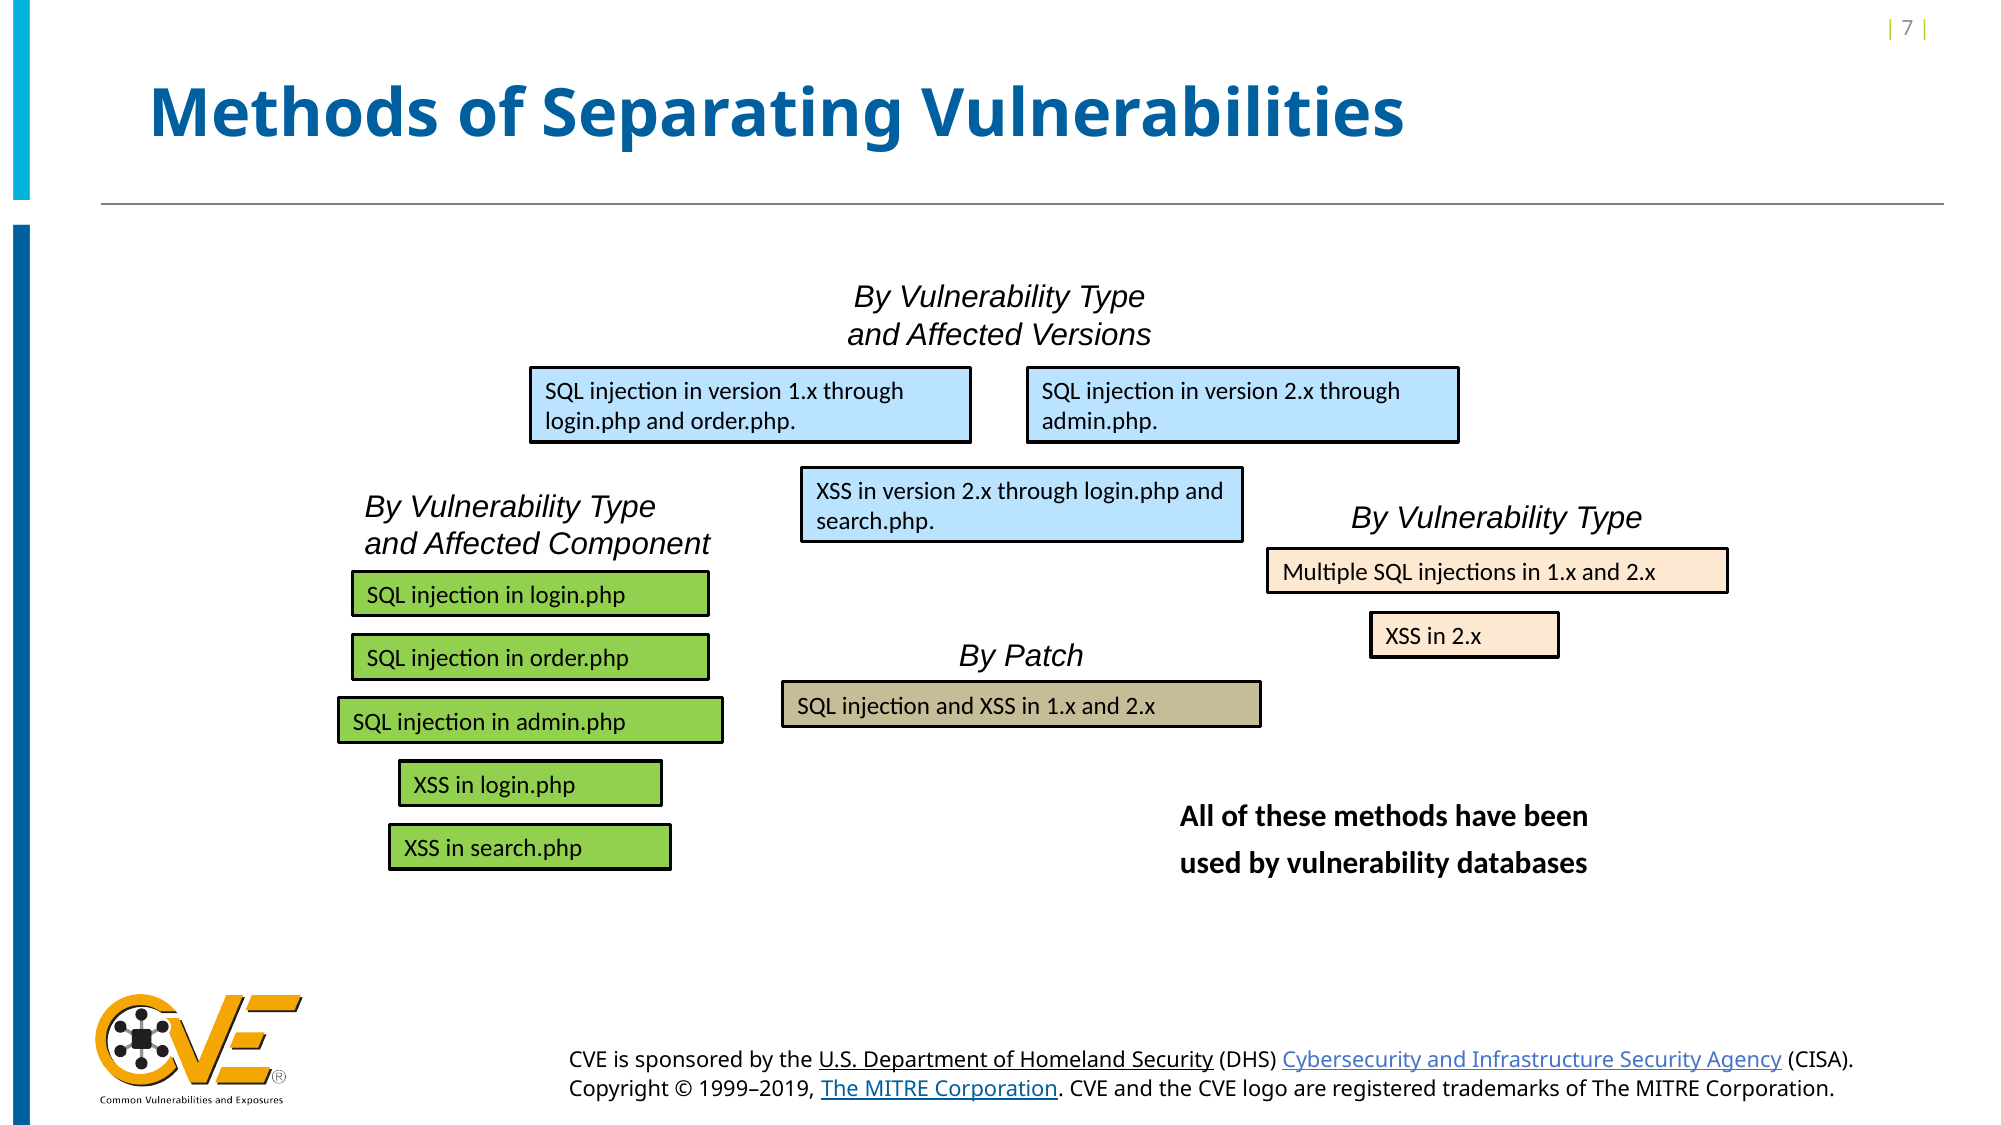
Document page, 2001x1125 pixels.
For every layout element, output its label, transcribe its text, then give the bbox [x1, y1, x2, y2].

slide_number | 7 | [1836, 20, 1946, 50]
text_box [338, 478, 530, 870]
title Methods of Separating Vulnerabilities [133, 45, 1664, 188]
picture [95, 994, 303, 1106]
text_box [530, 269, 1728, 890]
